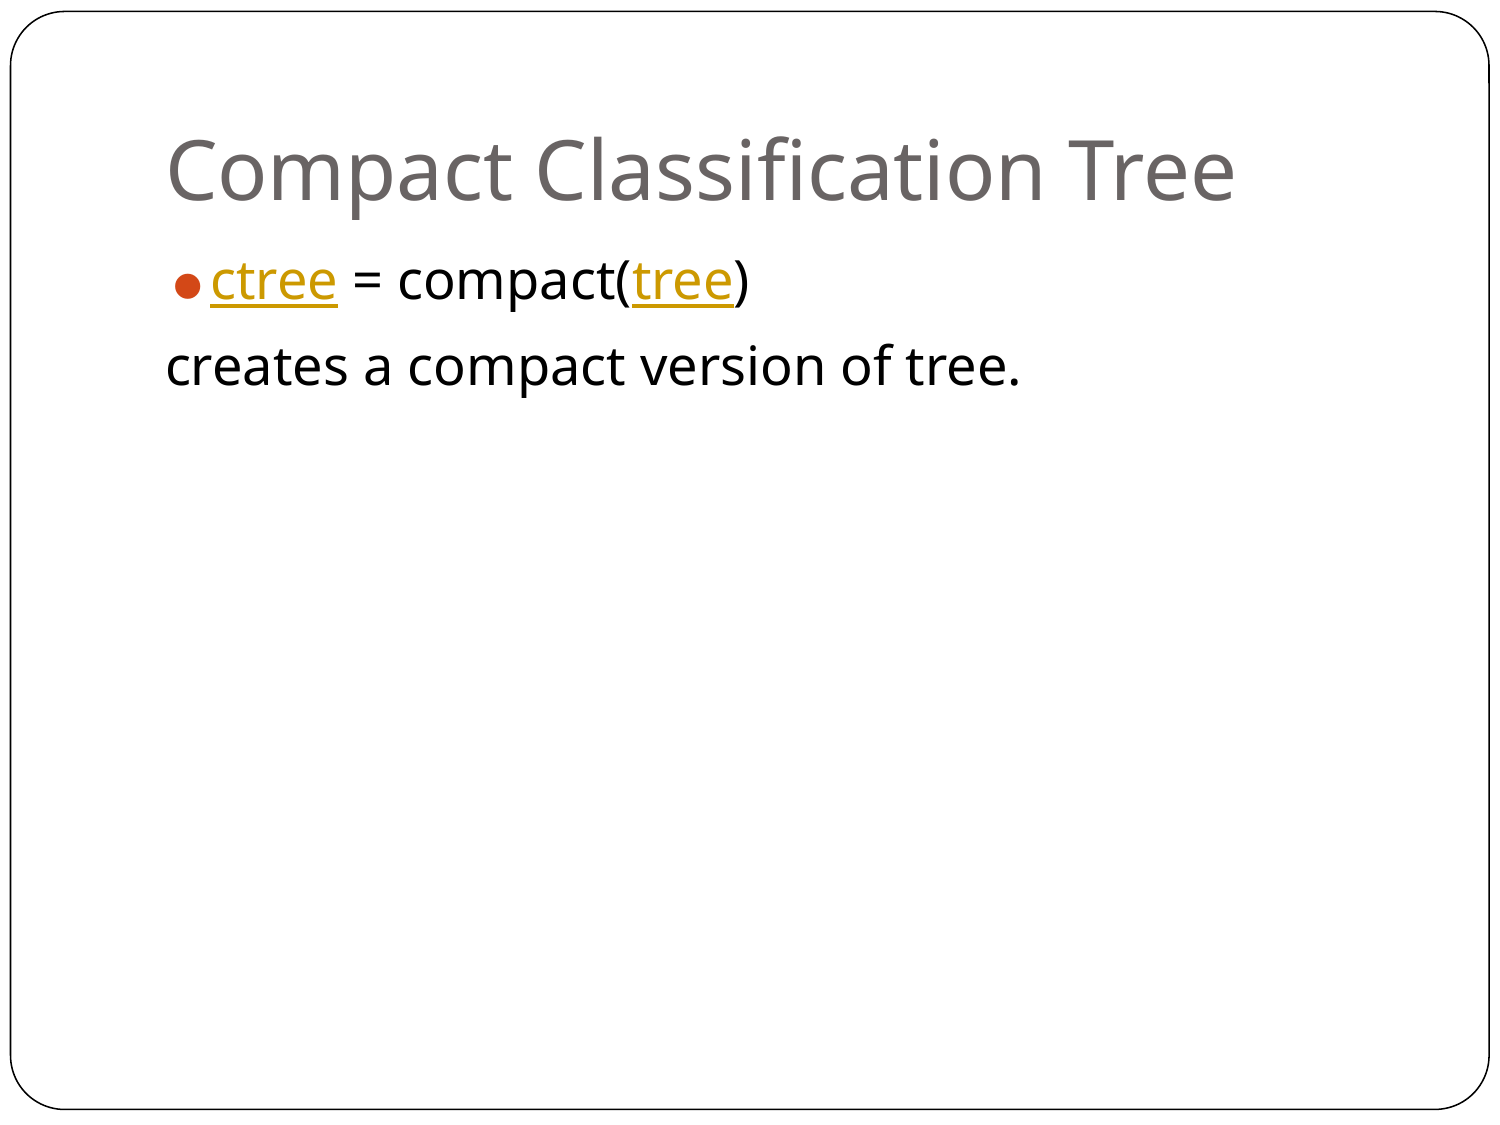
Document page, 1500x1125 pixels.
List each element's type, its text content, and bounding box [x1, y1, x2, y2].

title Compact Classification Tree [150, 45, 1425, 233]
list ctree = compact(tree) creates a compact version of tree. [150, 237, 1425, 988]
